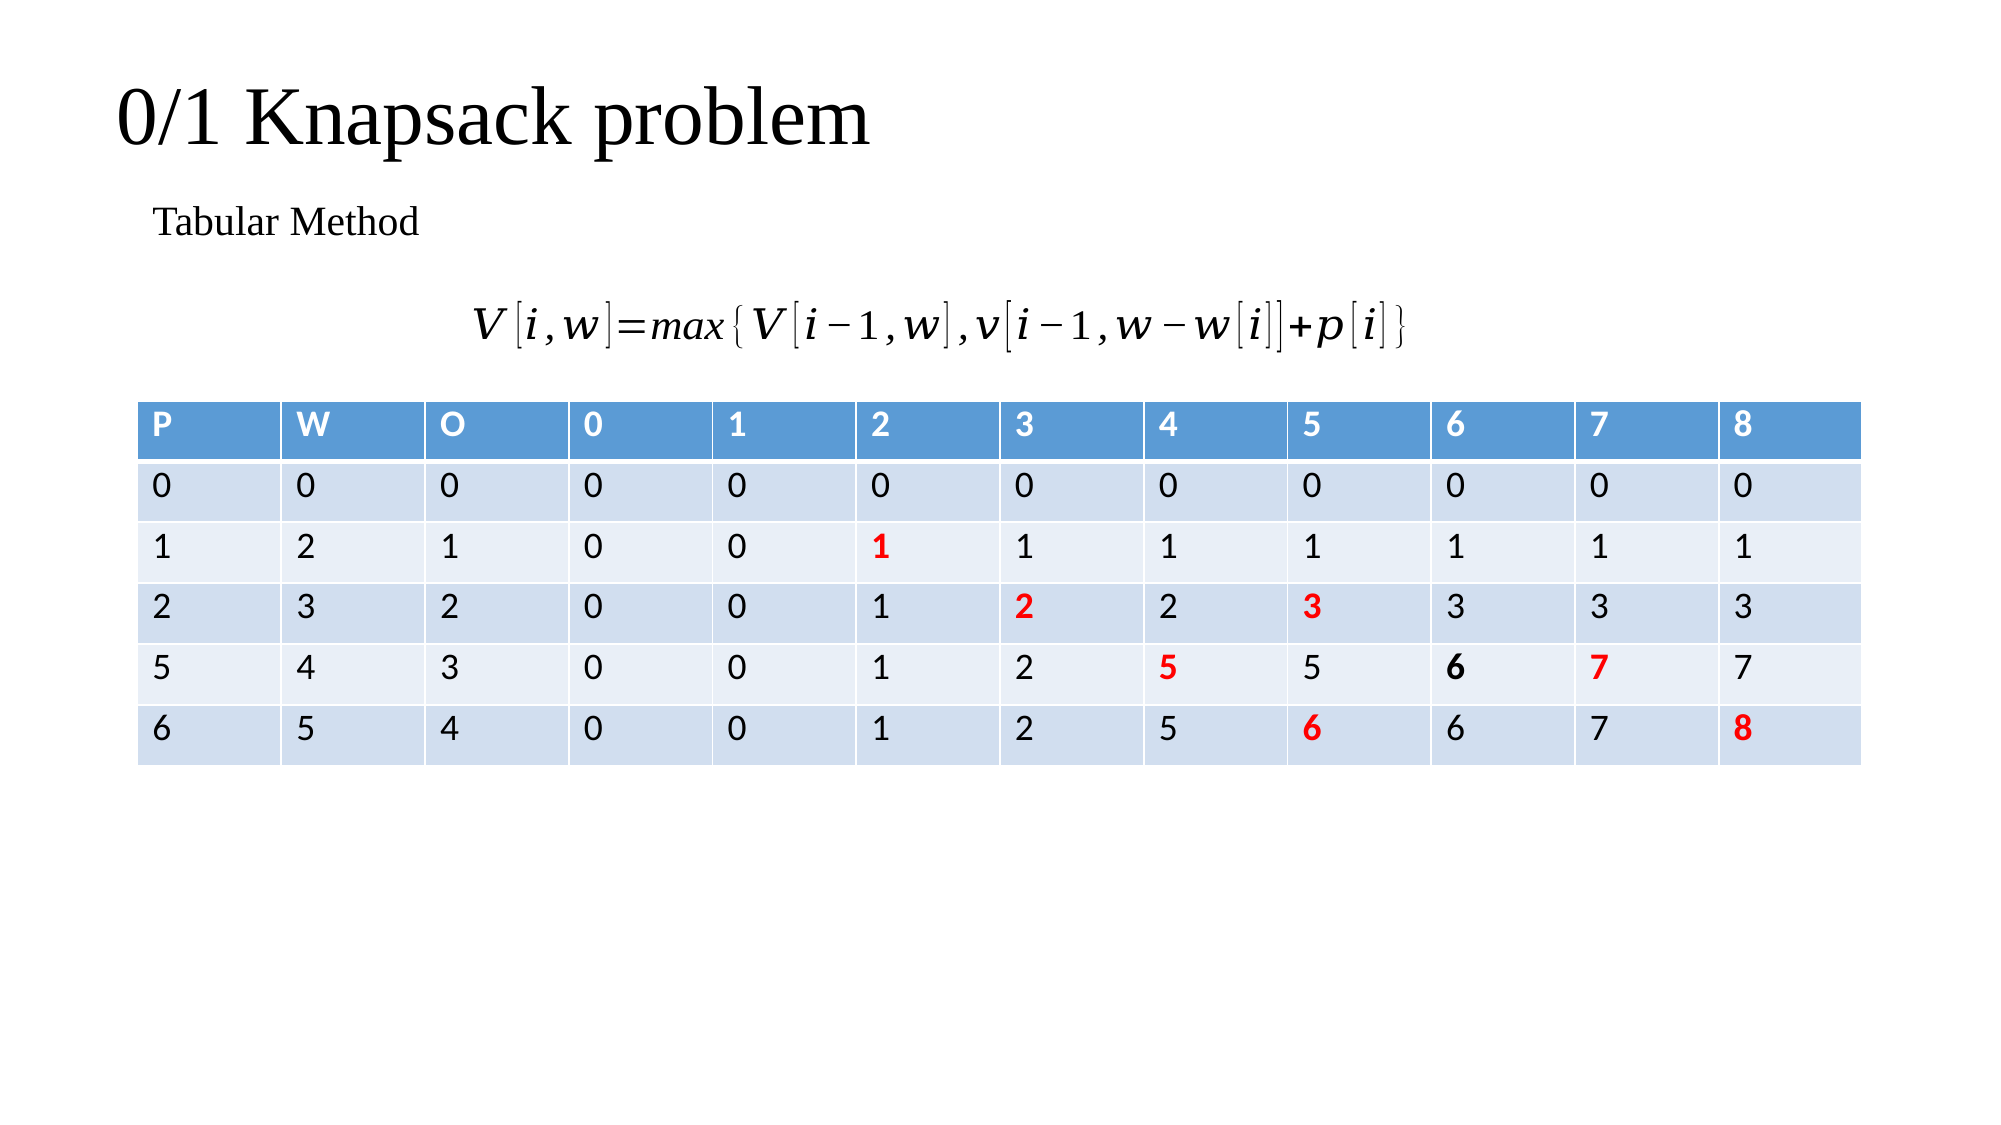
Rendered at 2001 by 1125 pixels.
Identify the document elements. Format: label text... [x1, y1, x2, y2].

table_cell 8 [1720, 706, 1861, 765]
table_header 2 [857, 402, 999, 459]
table_cell 0 [713, 645, 855, 704]
table_cell 1 [1001, 523, 1143, 582]
table_cell 2 [426, 584, 568, 643]
table_cell 0 [713, 706, 855, 765]
table_cell 5 [1145, 645, 1287, 704]
table_header 1 [713, 402, 855, 459]
table_header 8 [1720, 402, 1861, 459]
table_cell 1 [138, 523, 280, 582]
table_cell 4 [426, 706, 568, 765]
table_header P [138, 402, 280, 459]
table_cell 0 [1145, 464, 1287, 521]
table_header O [426, 402, 568, 459]
table_cell 0 [713, 464, 855, 521]
table_cell 1 [857, 706, 999, 765]
table_cell 1 [857, 645, 999, 704]
table_cell 0 [426, 464, 568, 521]
table_cell 0 [282, 464, 424, 521]
table_cell 0 [1288, 464, 1430, 521]
table_cell 2 [138, 584, 280, 643]
table_cell 0 [713, 584, 855, 643]
table_cell 1 [857, 523, 999, 582]
table_cell 0 [570, 584, 712, 643]
table_cell 5 [282, 706, 424, 765]
table_header 4 [1145, 402, 1287, 459]
table_cell 0 [1576, 464, 1718, 521]
table_cell 0 [1720, 464, 1861, 521]
table_cell 5 [1145, 706, 1287, 765]
table_header 3 [1001, 402, 1143, 459]
table_cell 0 [570, 645, 712, 704]
table_cell 0 [1001, 464, 1143, 521]
table_cell 0 [857, 464, 999, 521]
table_cell 1 [1720, 523, 1861, 582]
table_cell 0 [1432, 464, 1574, 521]
table_cell 0 [570, 706, 712, 765]
text_box Tabular Method [137, 186, 752, 252]
table_cell 0 [570, 523, 712, 582]
table_cell 1 [1576, 523, 1718, 582]
table_cell 0 [138, 464, 280, 521]
table_header 7 [1576, 402, 1718, 459]
table_cell 0 [570, 464, 712, 521]
table_header 6 [1432, 402, 1574, 459]
table_cell 5 [138, 645, 280, 704]
table_cell 6 [1432, 706, 1574, 765]
table_cell 3 [426, 645, 568, 704]
table_cell 4 [282, 645, 424, 704]
table_cell 6 [1288, 706, 1430, 765]
table_header 0 [570, 402, 712, 459]
table_cell 7 [1576, 706, 1718, 765]
table_header 5 [1288, 402, 1430, 459]
table_cell 0 [713, 523, 855, 582]
table_cell 2 [1001, 645, 1143, 704]
table_cell 1 [426, 523, 568, 582]
table_cell 3 [1720, 584, 1861, 643]
table_cell 2 [1001, 584, 1143, 643]
table_cell 2 [1145, 584, 1287, 643]
table_cell 3 [1288, 584, 1430, 643]
table_cell 6 [1432, 645, 1574, 704]
table_cell 1 [1145, 523, 1287, 582]
table_cell 6 [138, 706, 280, 765]
table_cell 3 [282, 584, 424, 643]
table_cell 3 [1576, 584, 1718, 643]
table_cell 2 [1001, 706, 1143, 765]
title 0/1 Knapsack problem [101, 48, 1452, 187]
table_cell 1 [1432, 523, 1574, 582]
table_header W [282, 402, 424, 459]
table_cell 2 [282, 523, 424, 582]
table_cell 5 [1288, 645, 1430, 704]
table_cell 1 [1288, 523, 1430, 582]
table_cell 7 [1576, 645, 1718, 704]
table_cell 3 [1432, 584, 1574, 643]
table_cell 7 [1720, 645, 1861, 704]
table_cell 1 [857, 584, 999, 643]
